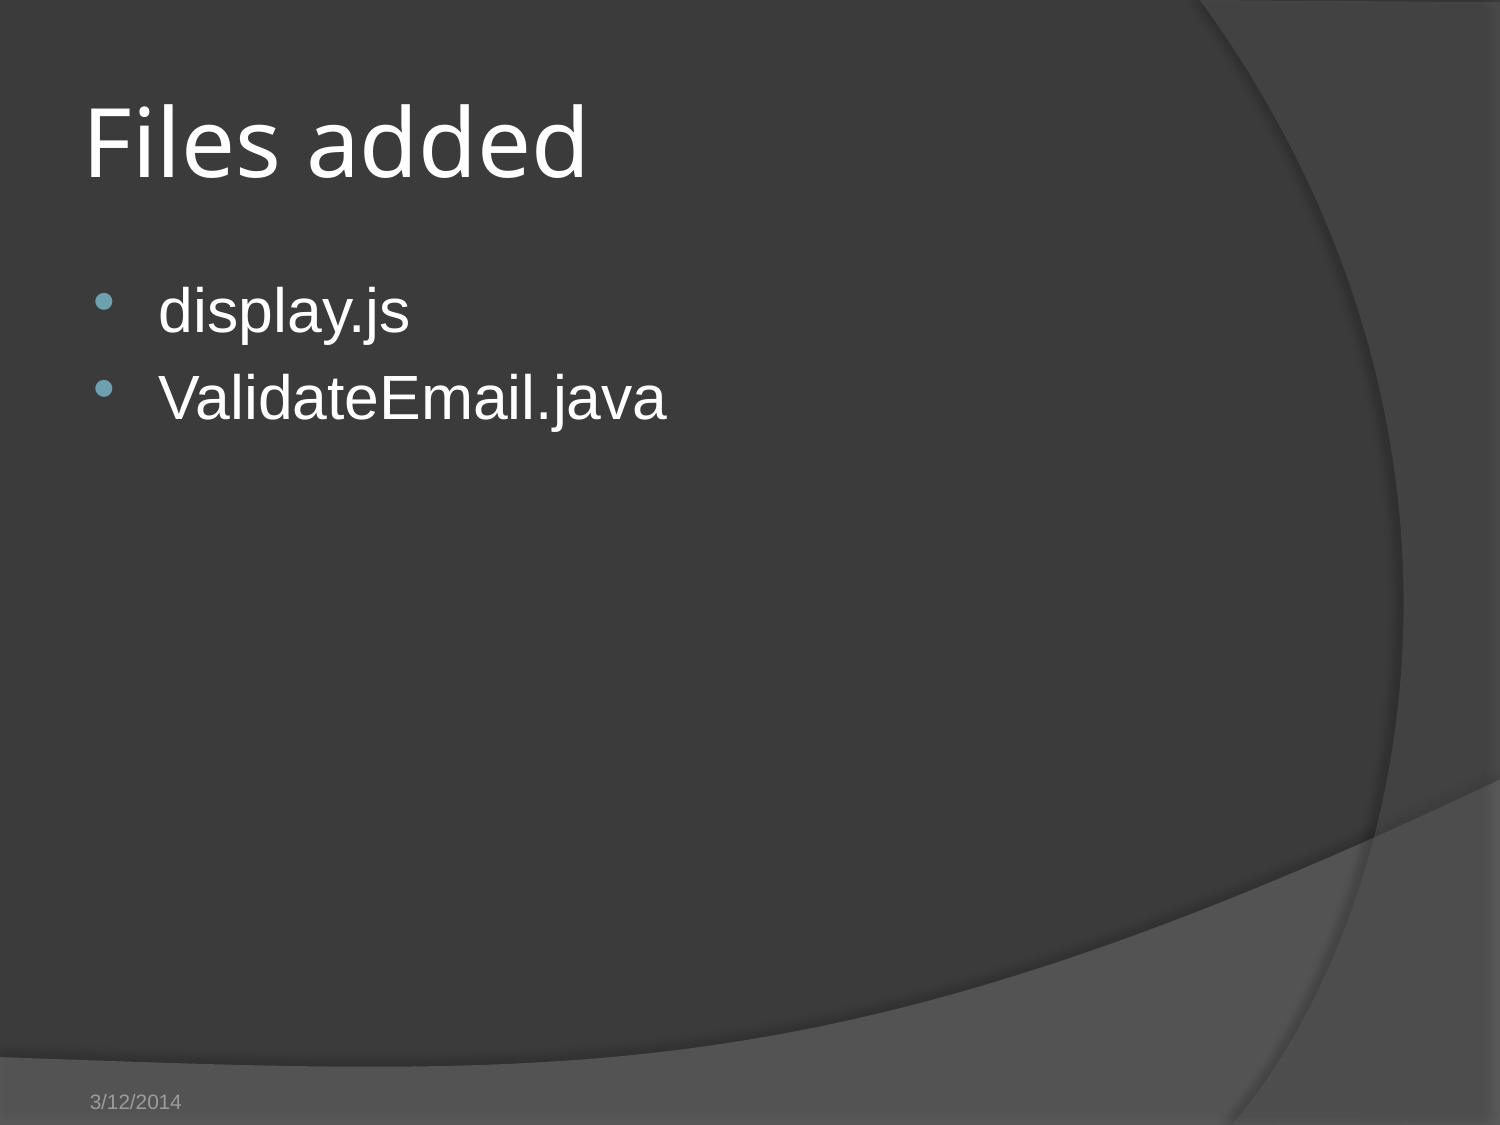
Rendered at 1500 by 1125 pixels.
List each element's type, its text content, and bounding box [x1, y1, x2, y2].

list display.js ValidateEmail.java [75, 262, 1300, 1005]
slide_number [75, 1053, 425, 1114]
title Files added [75, 45, 1300, 233]
